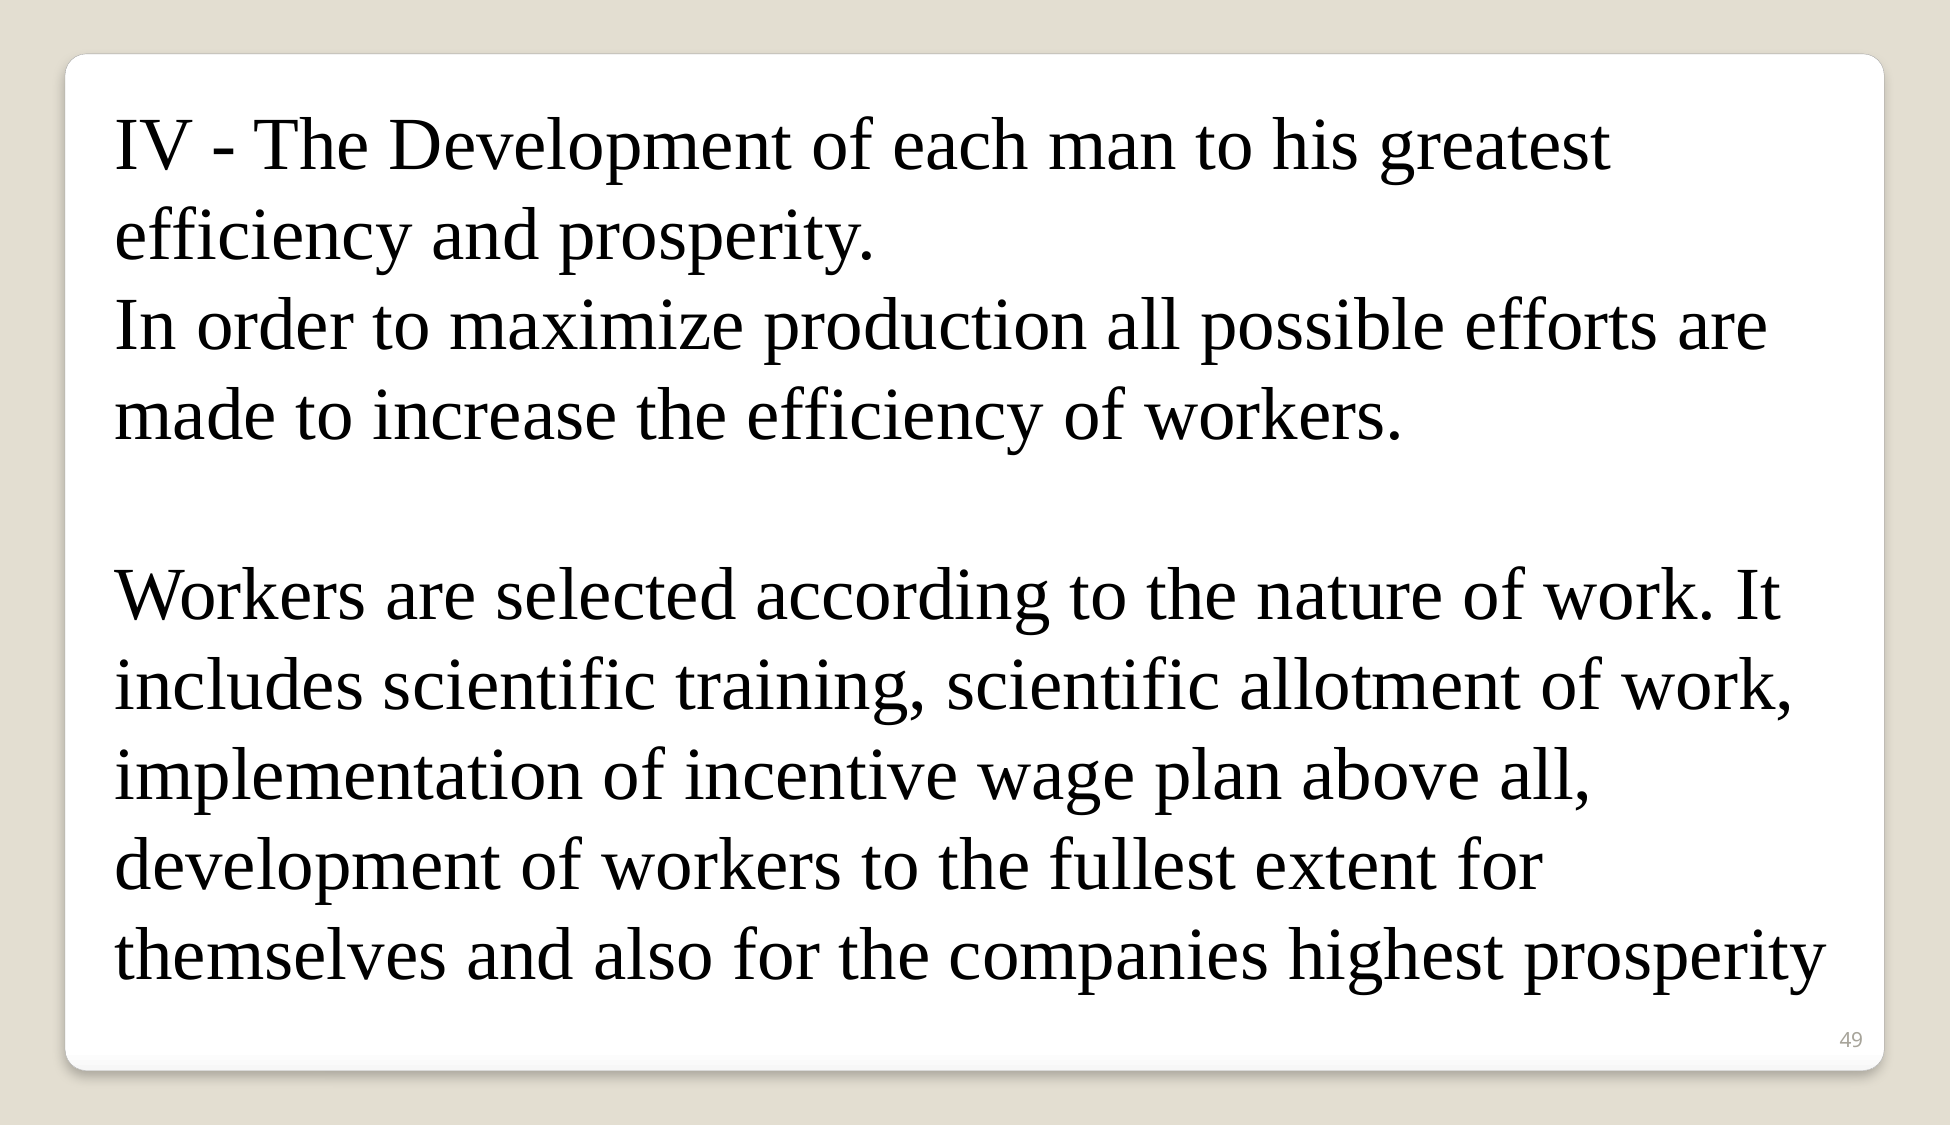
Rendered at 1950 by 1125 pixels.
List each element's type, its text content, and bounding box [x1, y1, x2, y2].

text_box IV - The Development of each man to his greatest efficiency and prosperity. In order to maximize production all possible efforts are made to increase the efficiency of workers. Workers are selected according to the nature of work. It includes scientific training, scientific allotment of work, implementation of incentive wage plan above all, development of workers to the fullest extent for themselves and also for the companies highest prosperity [99, 87, 1850, 1003]
slide_number 49 [1780, 1002, 1878, 1063]
